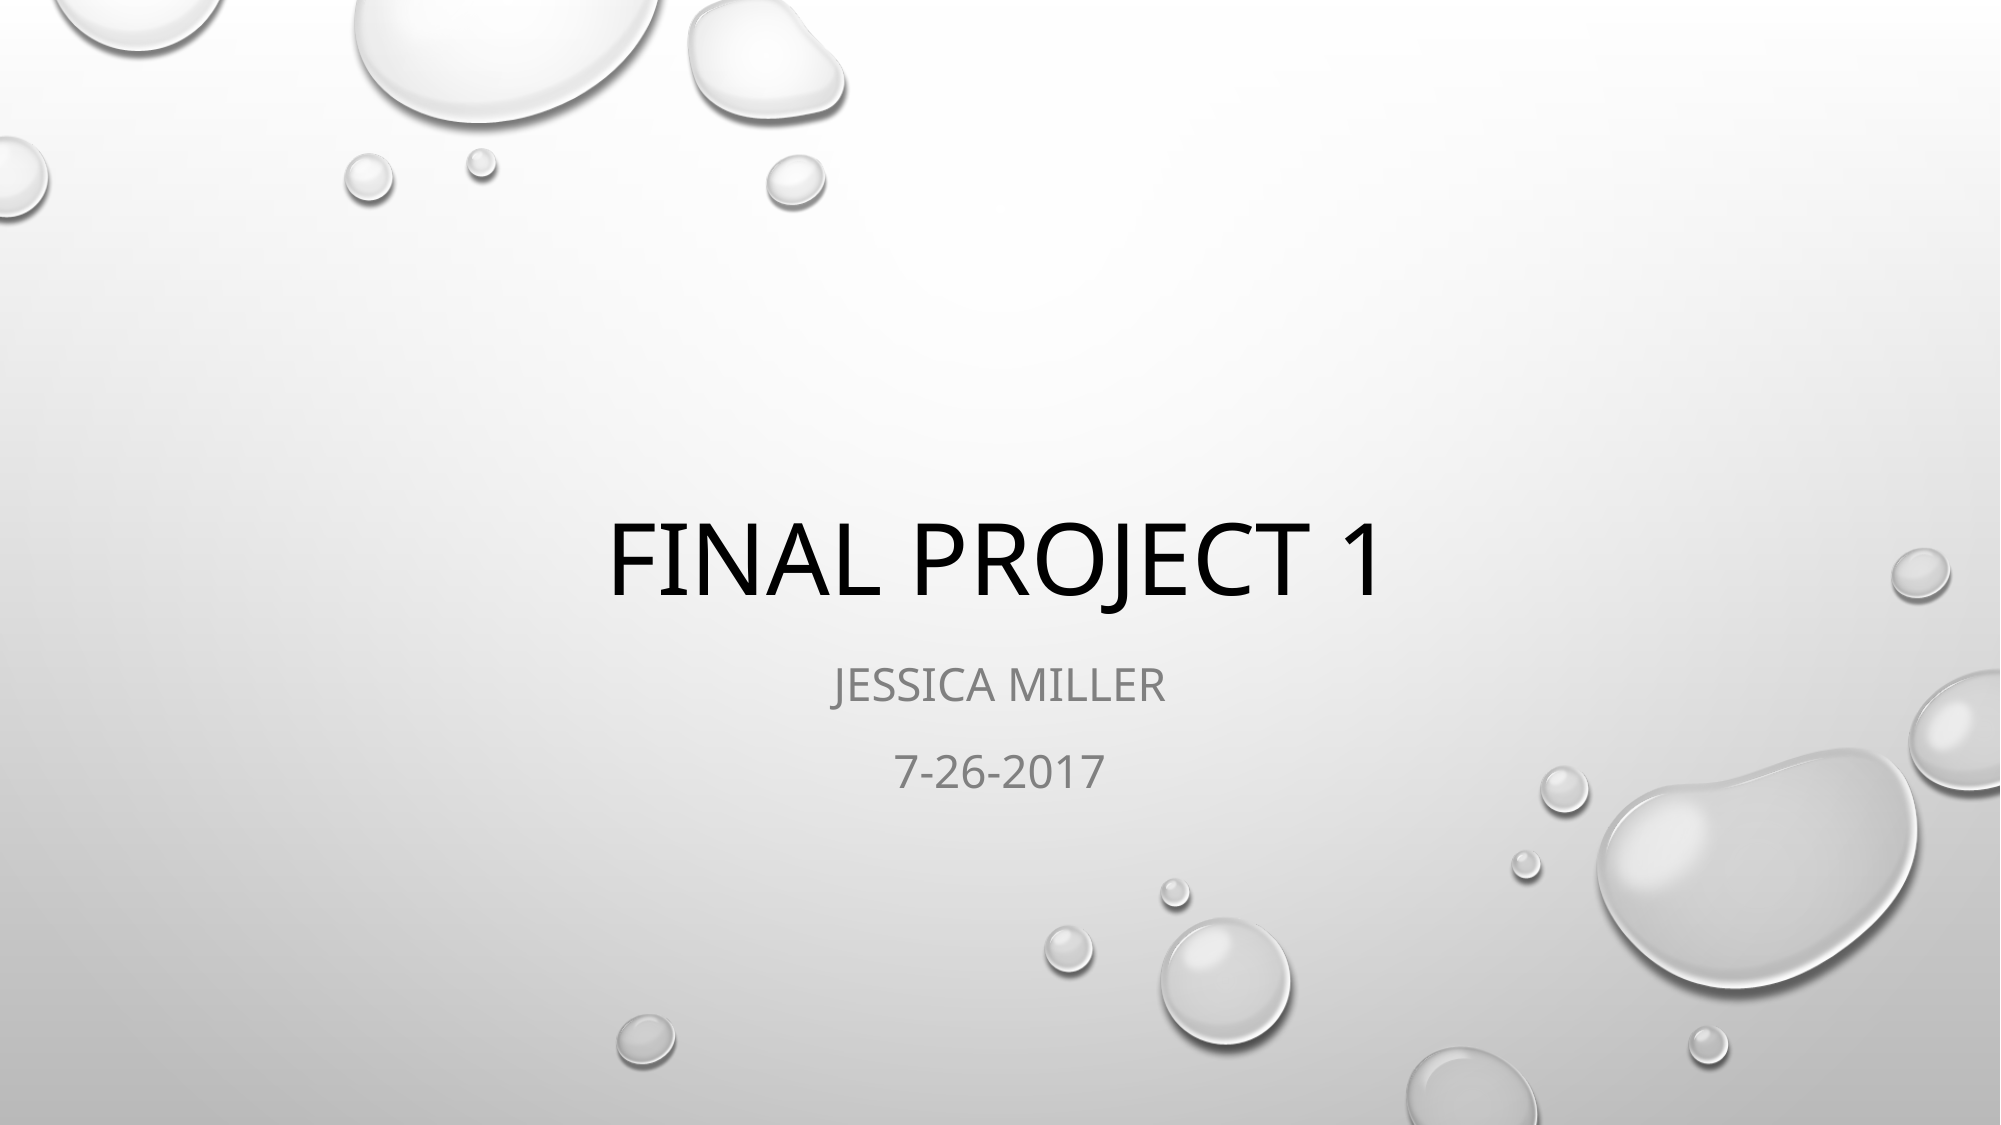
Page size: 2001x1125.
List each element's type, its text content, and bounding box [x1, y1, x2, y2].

subtitle Jessica miller 7-26-2017 [287, 637, 1713, 863]
picture [0, 0, 2000, 1125]
title Final project 1 [287, 213, 1713, 625]
